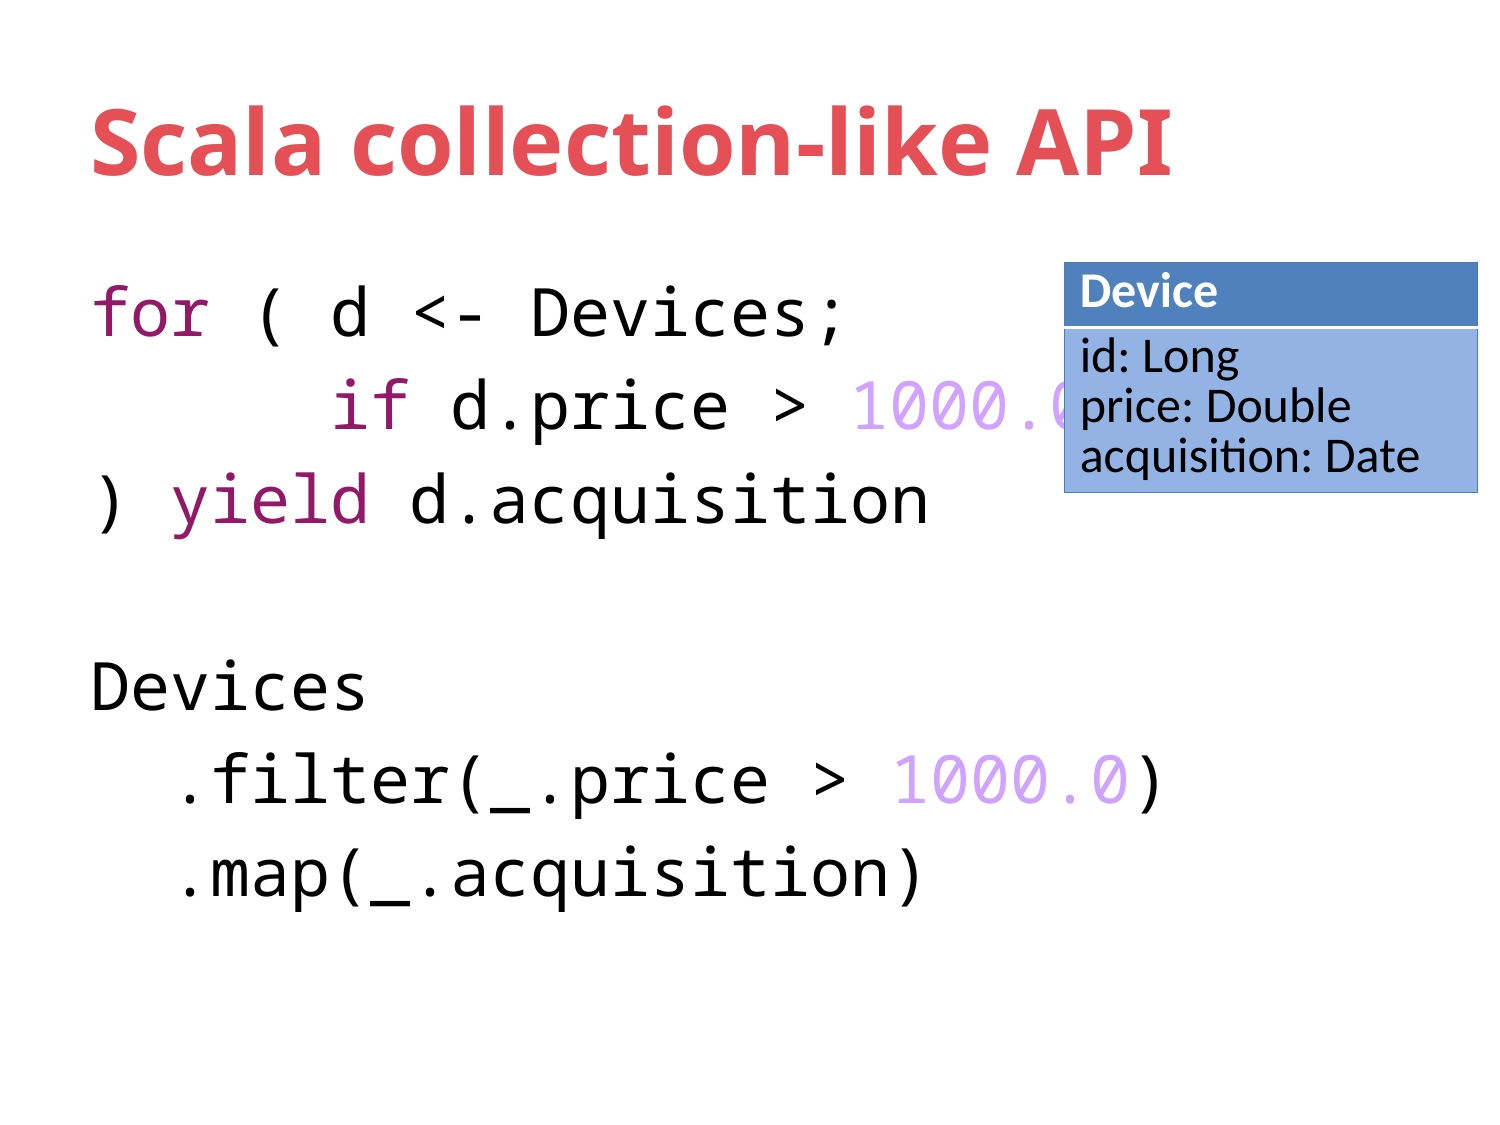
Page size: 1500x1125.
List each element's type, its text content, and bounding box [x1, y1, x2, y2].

list for ( d <- Devices; if d.price > 1000.0 ) yield d.acquisition Devices .filter(_.price > 1000.0) .map(_.acquisition) [75, 262, 1478, 1005]
table_cell id: Long price: Double acquisition: Date [1065, 329, 1477, 492]
title Scala collection-like API [75, 45, 1425, 233]
table_header Device [1065, 263, 1477, 326]
